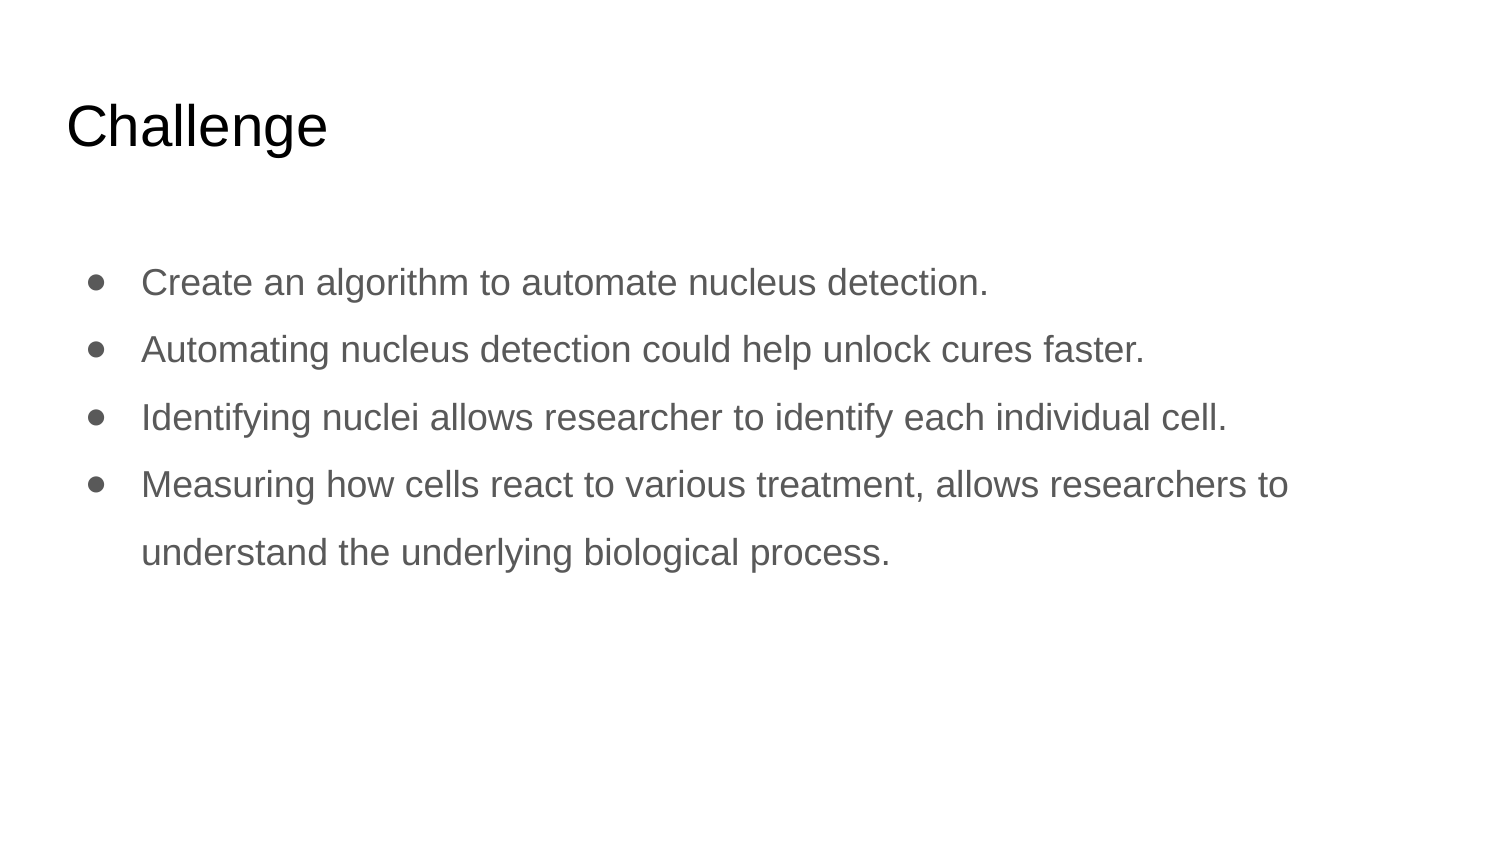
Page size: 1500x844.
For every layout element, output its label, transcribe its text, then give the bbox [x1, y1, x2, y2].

title Challenge [51, 72, 1449, 167]
list Create an algorithm to automate nucleus detection. Automating nucleus detection could help unlock cures faster. Identifying nuclei allows researcher to identify each individual cell. Measuring how cells react to various treatment, allows researchers to understand the underlying biological process. [51, 220, 1449, 781]
